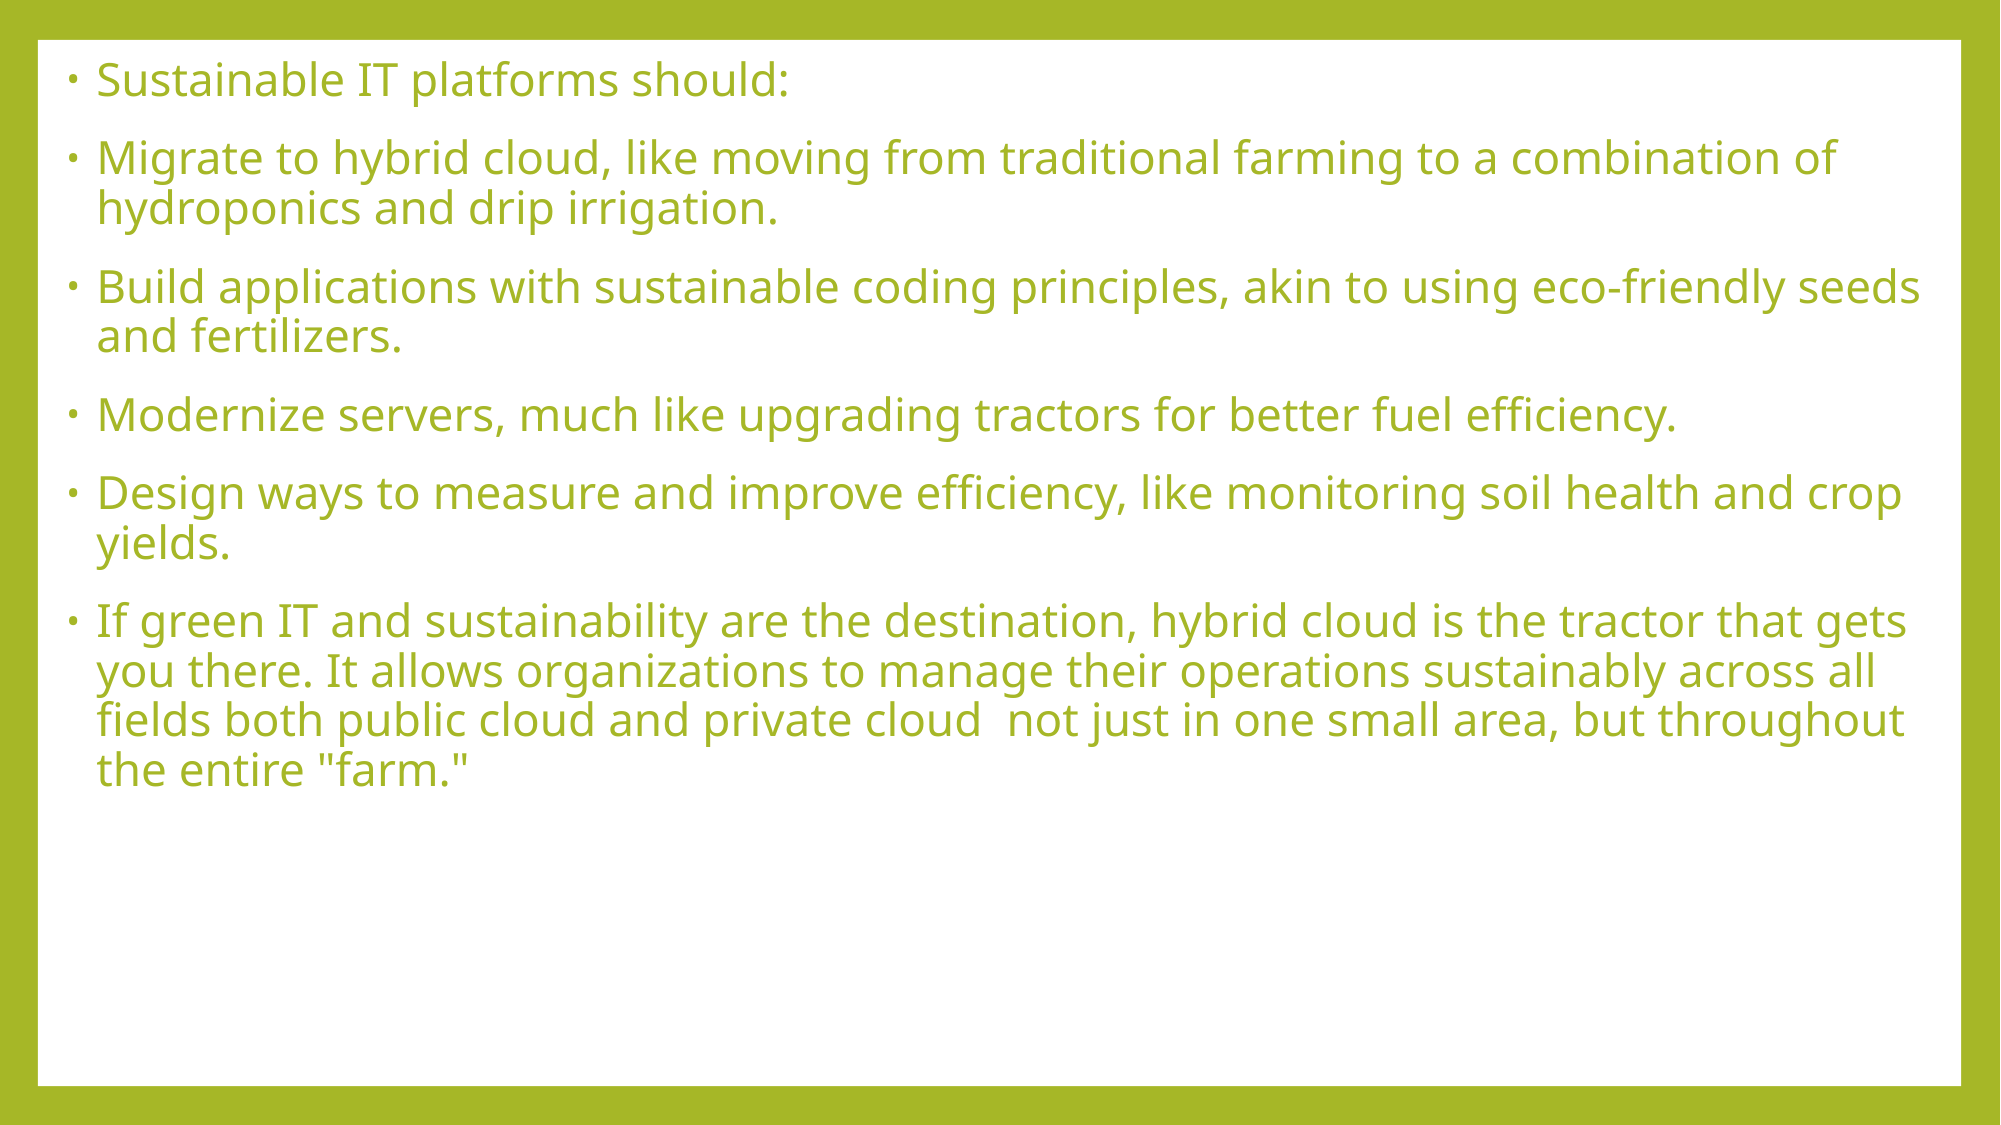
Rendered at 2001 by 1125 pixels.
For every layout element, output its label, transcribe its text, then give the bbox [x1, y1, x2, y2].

list Sustainable IT platforms should: Migrate to hybrid cloud, like moving from traditional farming to a combination of hydroponics and drip irrigation. Build applications with sustainable coding principles, akin to using eco-friendly seeds and fertilizers. Modernize servers, much like upgrading tractors for better fuel efficiency. Design ways to measure and improve efficiency, like monitoring soil health and crop yields. If green IT and sustainability are the destination, hybrid cloud is the tractor that gets you there. It allows organizations to manage their operations sustainably across all fields both public cloud and private cloud not just in one small area, but throughout the entire "farm." [43, 49, 1943, 1077]
